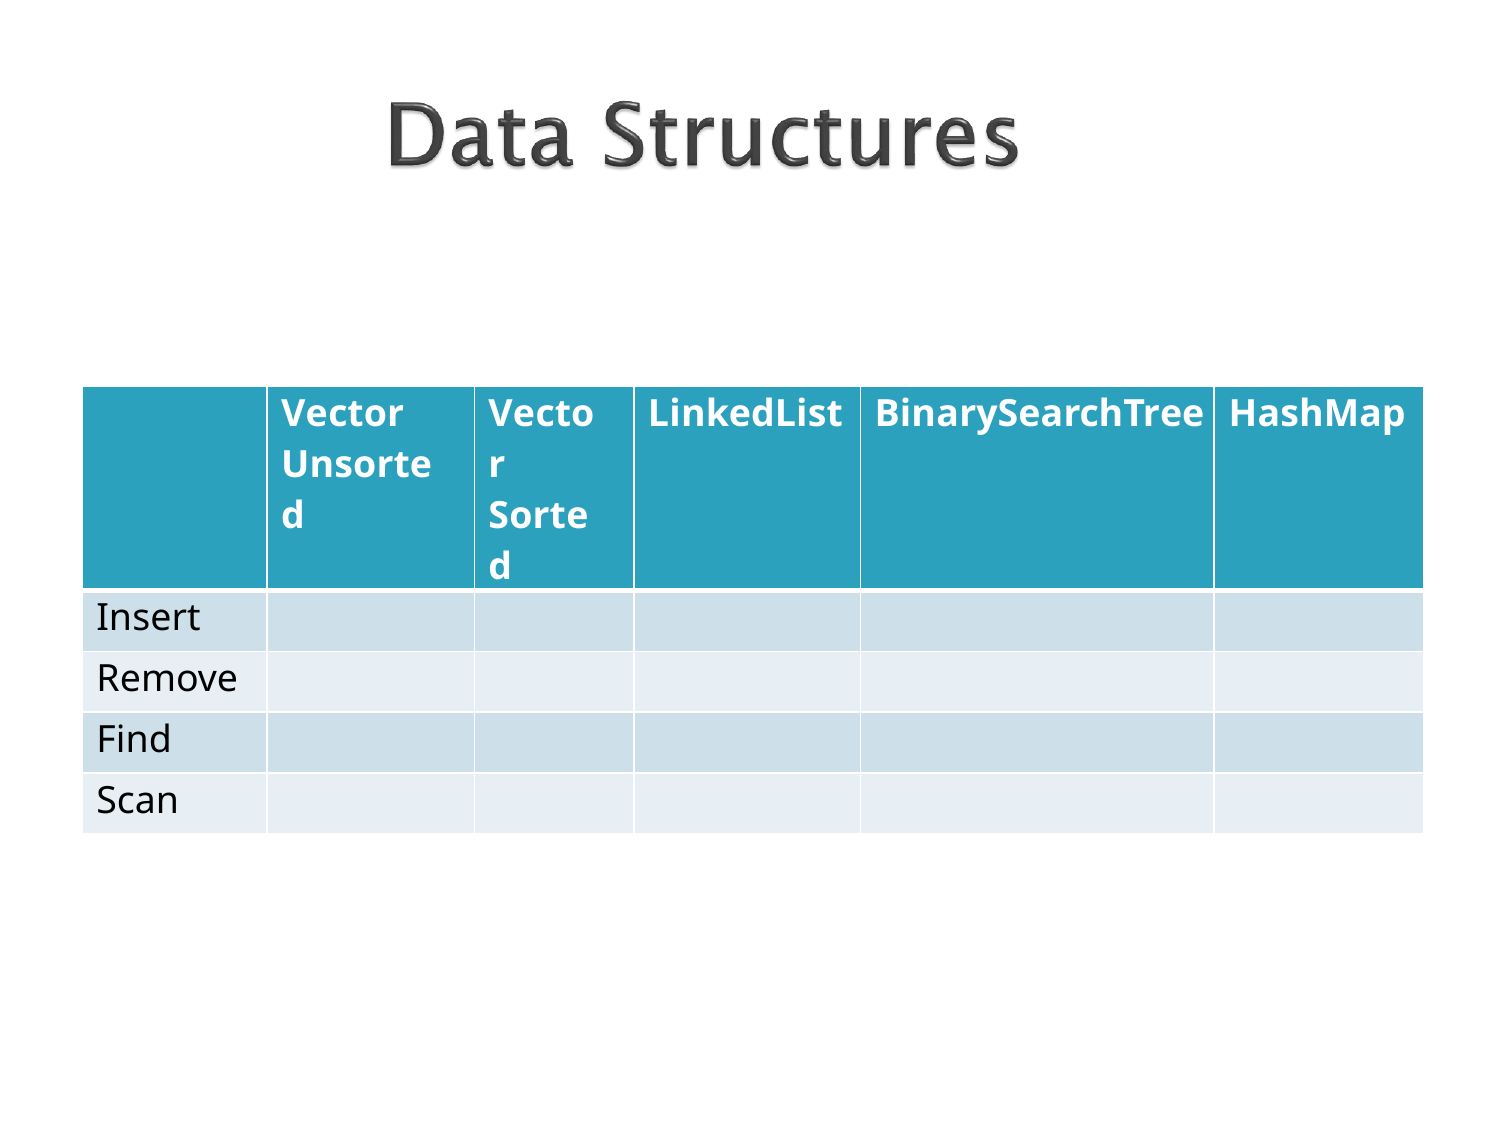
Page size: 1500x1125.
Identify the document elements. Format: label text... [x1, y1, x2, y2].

table_cell [1215, 774, 1423, 833]
table_cell [635, 713, 860, 772]
table_cell [635, 593, 860, 651]
table_cell [635, 652, 860, 711]
table_cell [861, 593, 1213, 651]
table_cell [861, 713, 1213, 772]
table_cell [268, 713, 474, 772]
table_header Vector Unsorted [268, 387, 474, 588]
table_cell Remove [83, 652, 266, 711]
table_cell [1215, 593, 1423, 651]
table_cell [475, 713, 633, 772]
table_header LinkedList [635, 387, 860, 588]
table_header HashMap [1215, 387, 1423, 588]
table_cell [861, 652, 1213, 711]
table_cell Insert [83, 593, 266, 651]
table_cell [635, 774, 860, 833]
table_cell [475, 593, 633, 651]
table_cell [861, 774, 1213, 833]
table_header Vector Sorted [475, 387, 633, 588]
table_cell Scan [83, 774, 266, 833]
table_cell [268, 774, 474, 833]
table_cell [268, 652, 474, 711]
table_cell [1215, 652, 1423, 711]
table_cell [475, 652, 633, 711]
table_header [83, 387, 266, 588]
table_cell [1215, 713, 1423, 772]
table_cell [268, 593, 474, 651]
table_cell Find [83, 713, 266, 772]
table_header BinarySearchTree [861, 387, 1213, 588]
text_box [387, 99, 1021, 173]
table_cell [475, 774, 633, 833]
